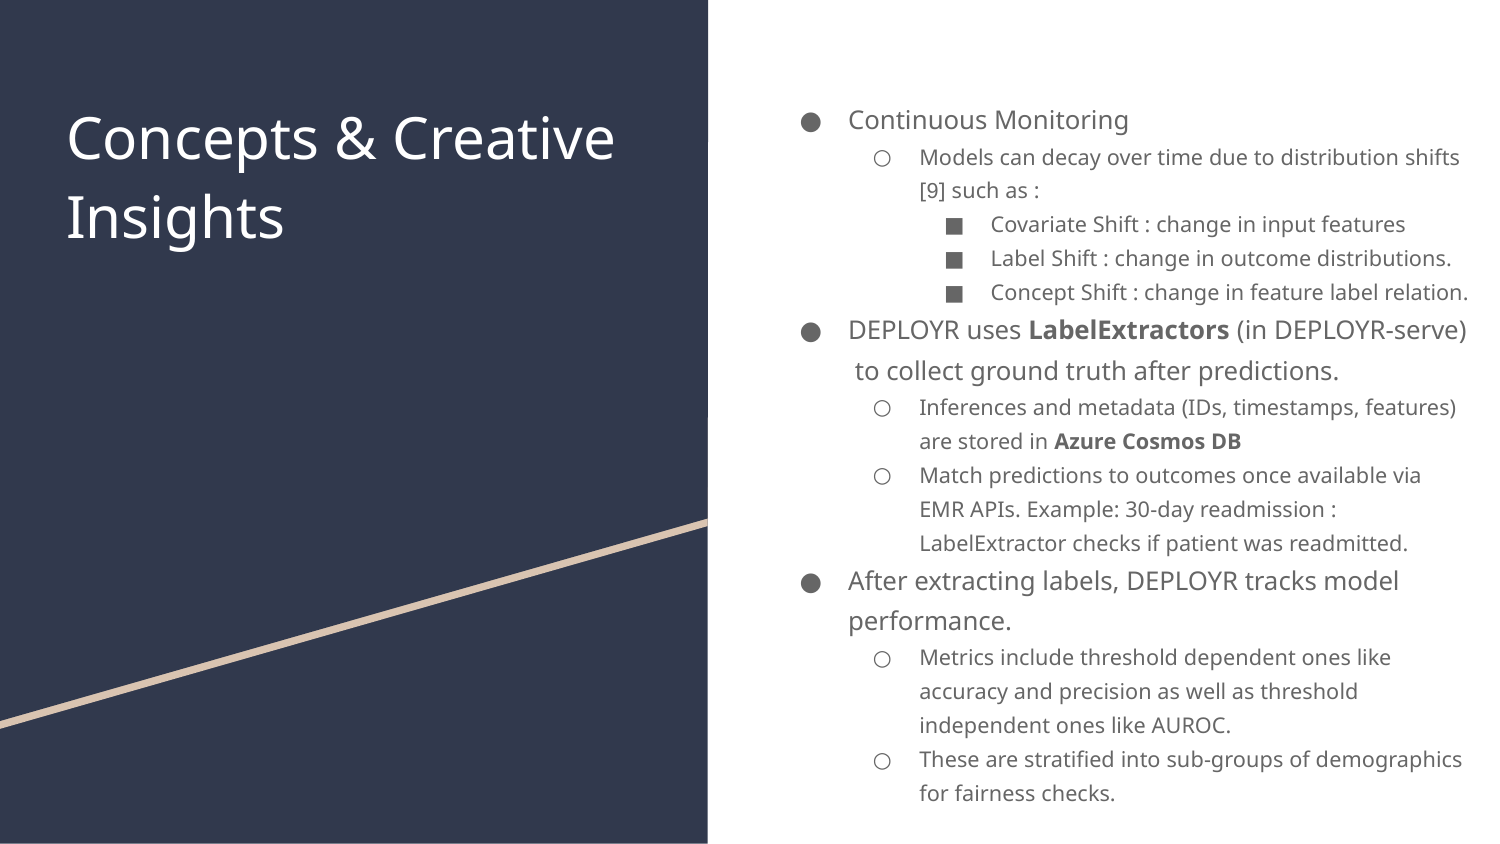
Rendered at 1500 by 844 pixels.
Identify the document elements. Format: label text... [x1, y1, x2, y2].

title Concepts & Creative Insights [51, 82, 660, 494]
list Continuous Monitoring Models can decay over time due to distribution shifts [9] such as : Covariate Shift : change in input features Label Shift : change in outcome distributions. Concept Shift : change in feature label relation. DEPLOYR uses LabelExtractors (in DEPLOYR-serve) to collect ground truth after predictions. Inferences and metadata (IDs, timestamps, features) are stored in Azure Cosmos DB Match predictions to outcomes once available via EMR APIs. Example: 30-day readmission : LabelExtractor checks if patient was readmitted. After extracting labels, DEPLOYR tracks model performance. Metrics include threshold dependent ones like accuracy and precision as well as threshold independent ones like AUROC. These are stratified into sub-groups of demographics for fairness checks. [761, 82, 1488, 830]
